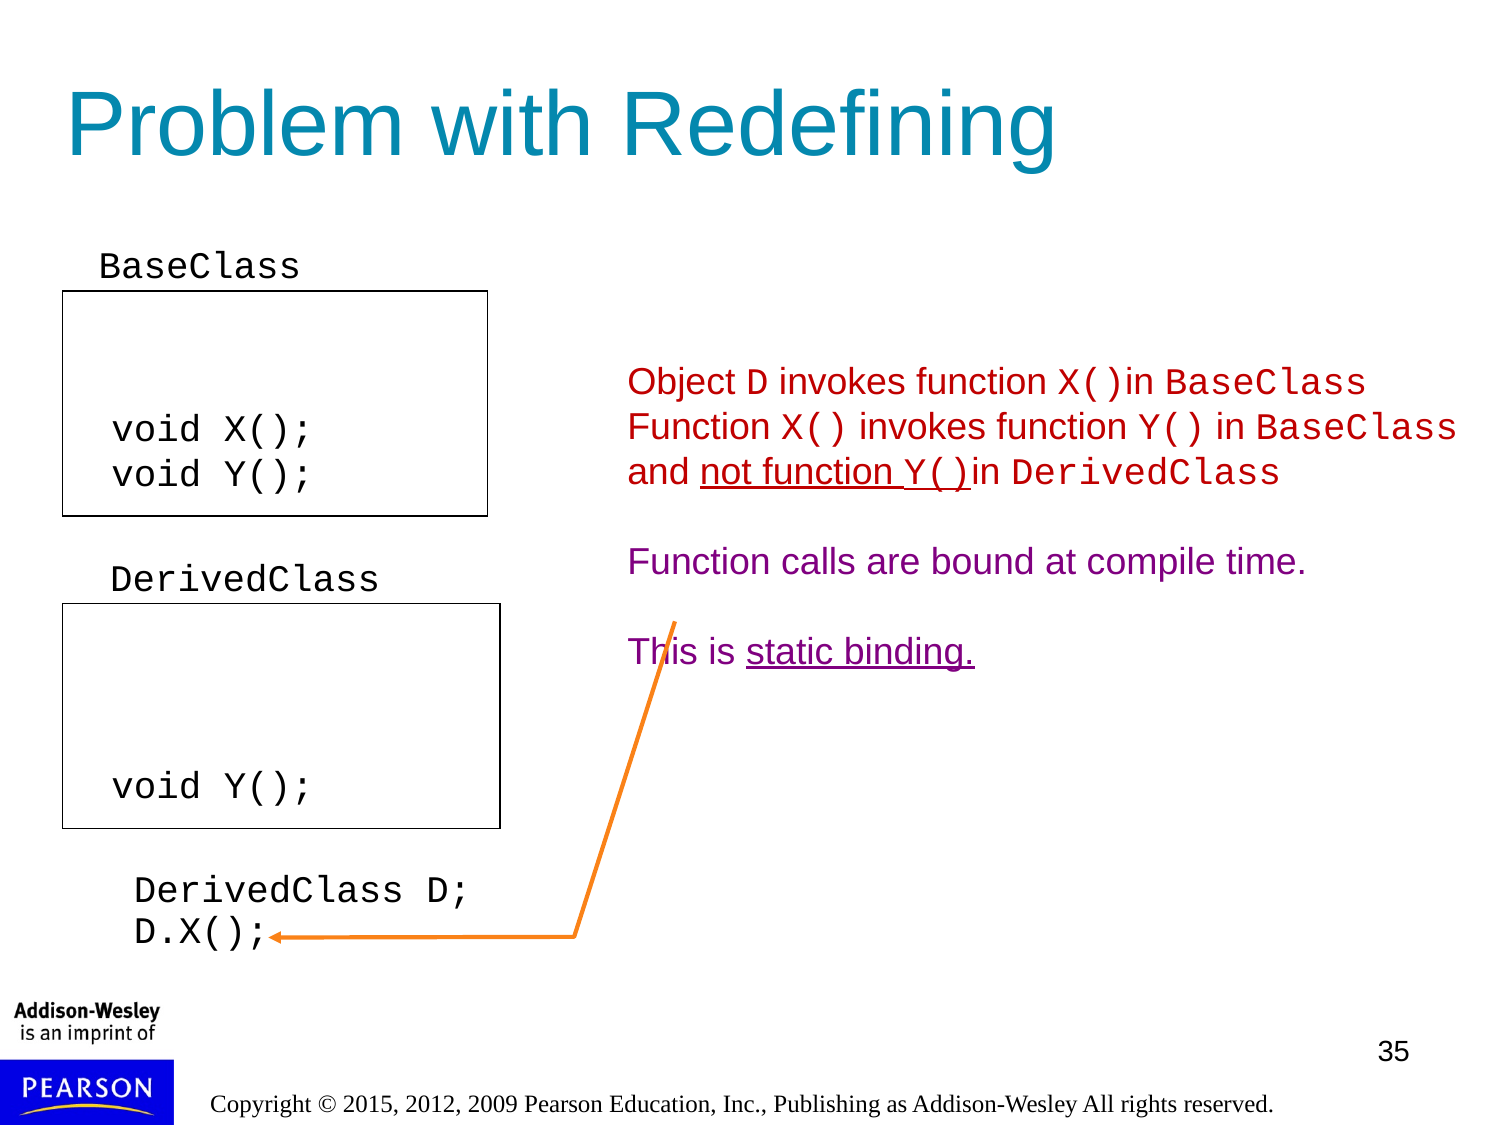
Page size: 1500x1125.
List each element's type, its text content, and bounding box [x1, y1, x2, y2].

text_box void Y(); [96, 708, 329, 814]
picture [0, 994, 174, 1125]
text_box DerivedClass D; D.X(); [118, 863, 487, 959]
text_box void X(); void Y(); [96, 396, 329, 502]
text_box DerivedClass [95, 546, 395, 607]
text_box [62, 603, 500, 829]
text_box [62, 291, 488, 517]
slide_number 35 [1074, 1024, 1426, 1103]
text_box BaseClass [83, 233, 317, 294]
text_box [268, 621, 676, 944]
title Problem with Redefining [50, 24, 1325, 213]
text_box Object D invokes function X()in BaseClass Function X() invokes function Y() in BaseClass and not function Y()in DerivedClass Function calls are bound at compile time. This is static binding. [612, 349, 1475, 680]
